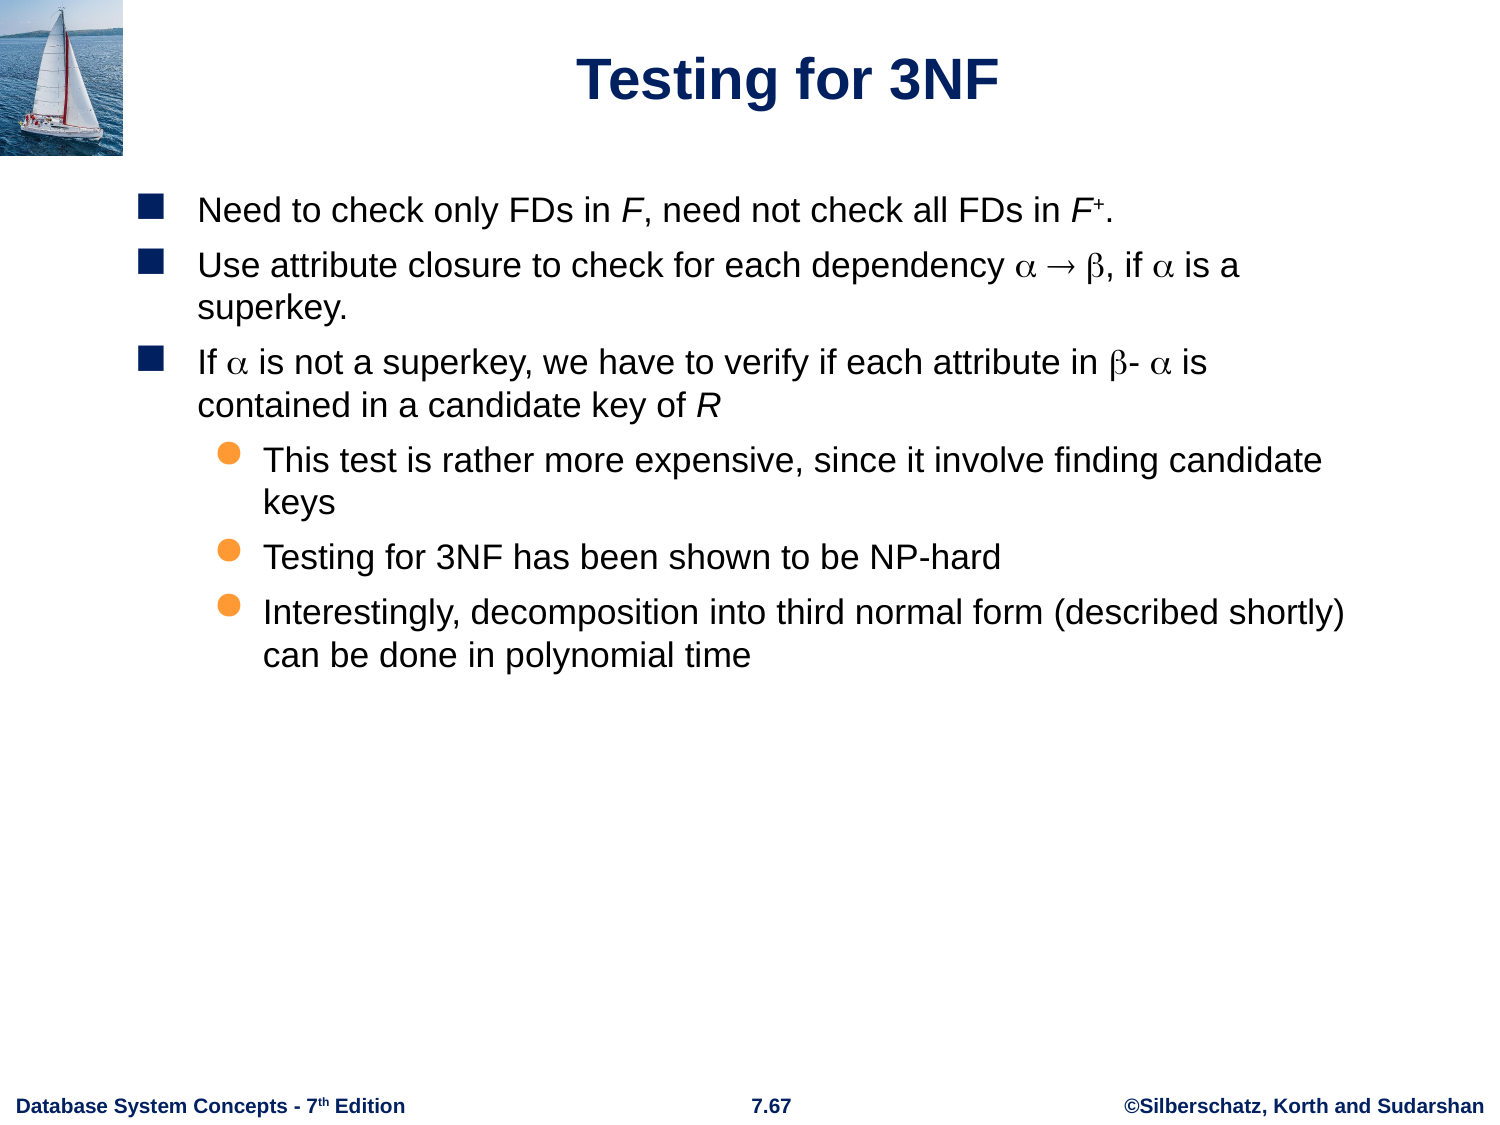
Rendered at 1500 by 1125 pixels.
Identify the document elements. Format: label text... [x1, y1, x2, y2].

list Need to check only FDs in F, need not check all FDs in F+. Use attribute closure to check for each dependency   , if  is a superkey. If  is not a superkey, we have to verify if each attribute in -  is contained in a candidate key of R This test is rather more expensive, since it involve finding candidate keys Testing for 3NF has been shown to be NP-hard Interestingly, decomposition into third normal form (described shortly) can be done in polynomial time [126, 179, 1382, 695]
picture [0, 0, 123, 156]
title Testing for 3NF [125, 18, 1452, 120]
